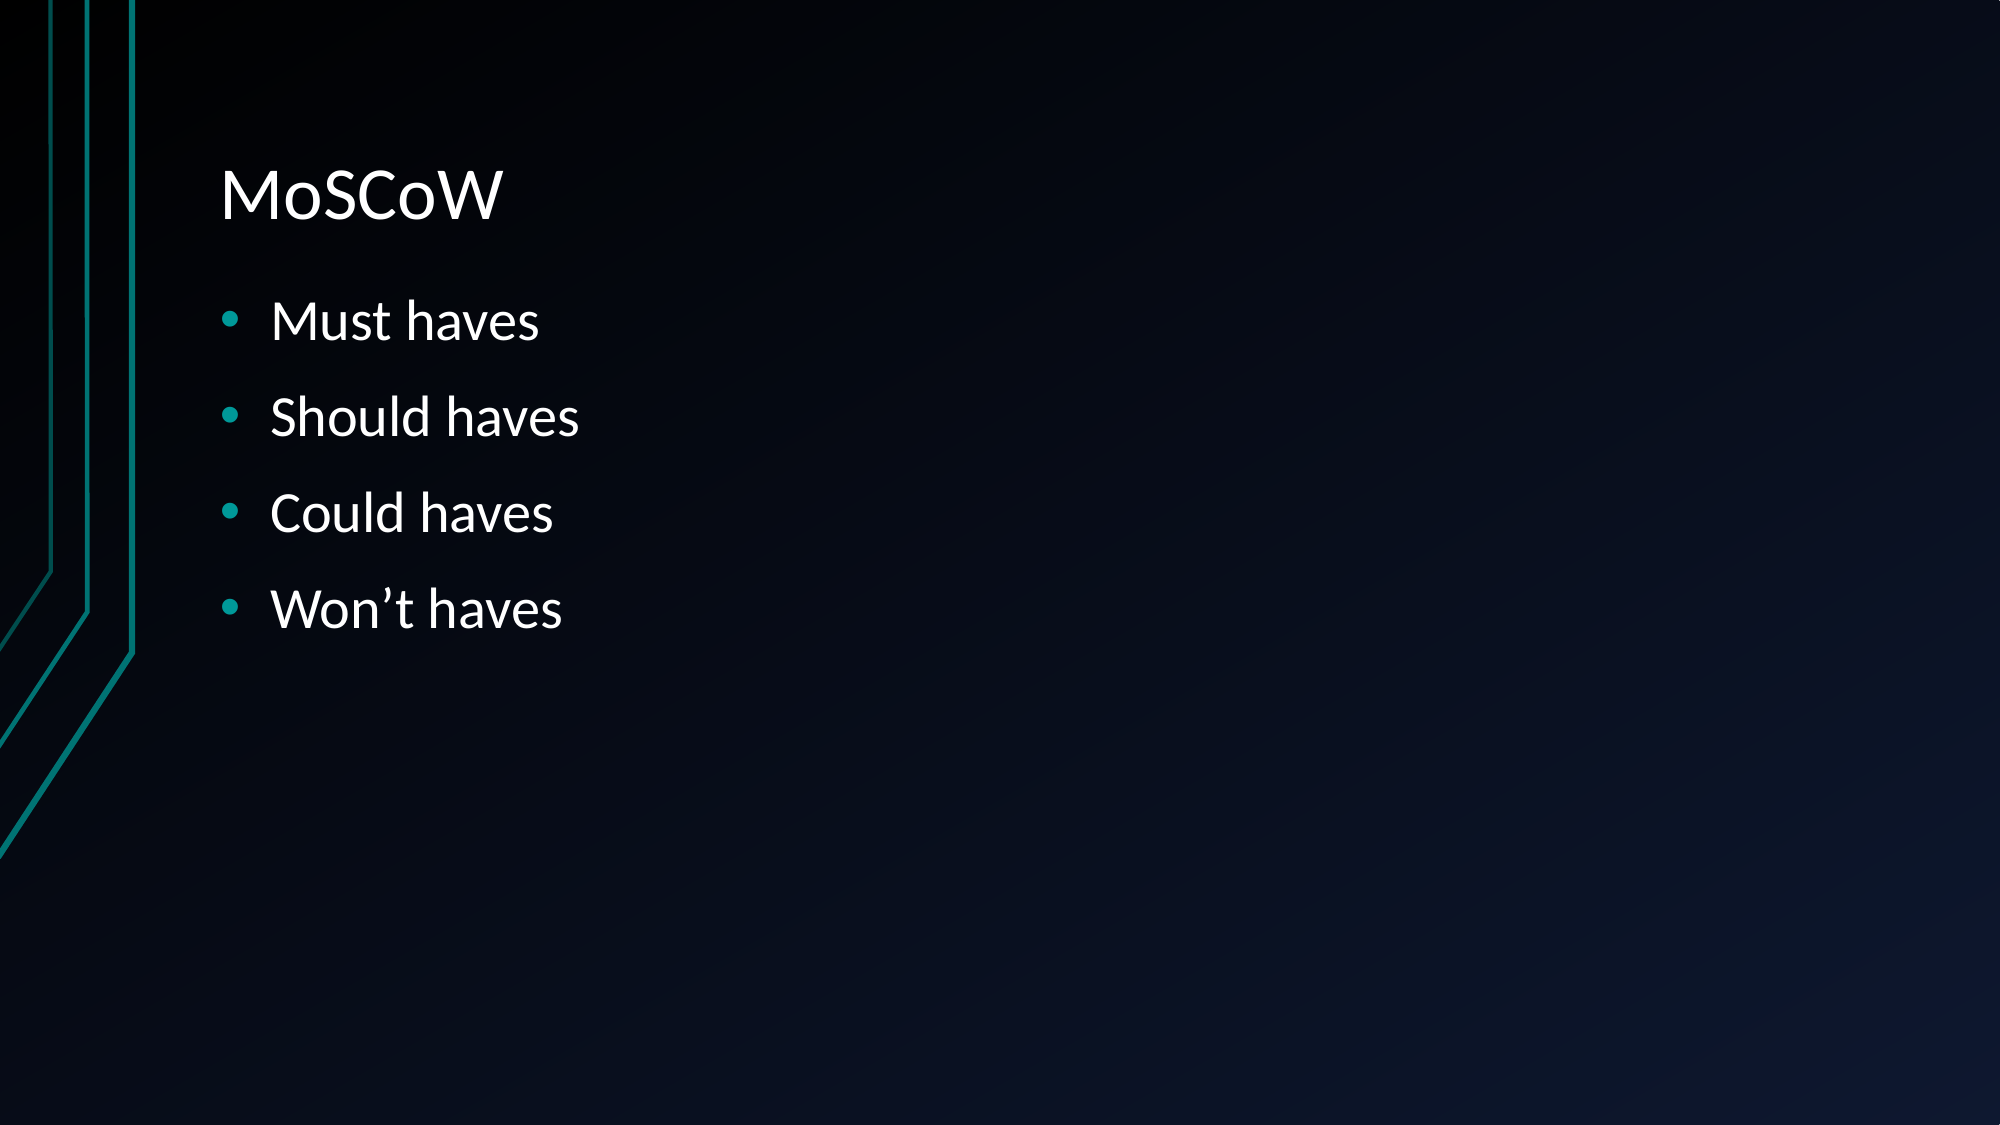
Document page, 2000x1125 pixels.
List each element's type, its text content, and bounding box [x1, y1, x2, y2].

list Must haves Should haves Could haves Won’t haves [199, 279, 1756, 1013]
title MoSCoW [199, 45, 1900, 246]
